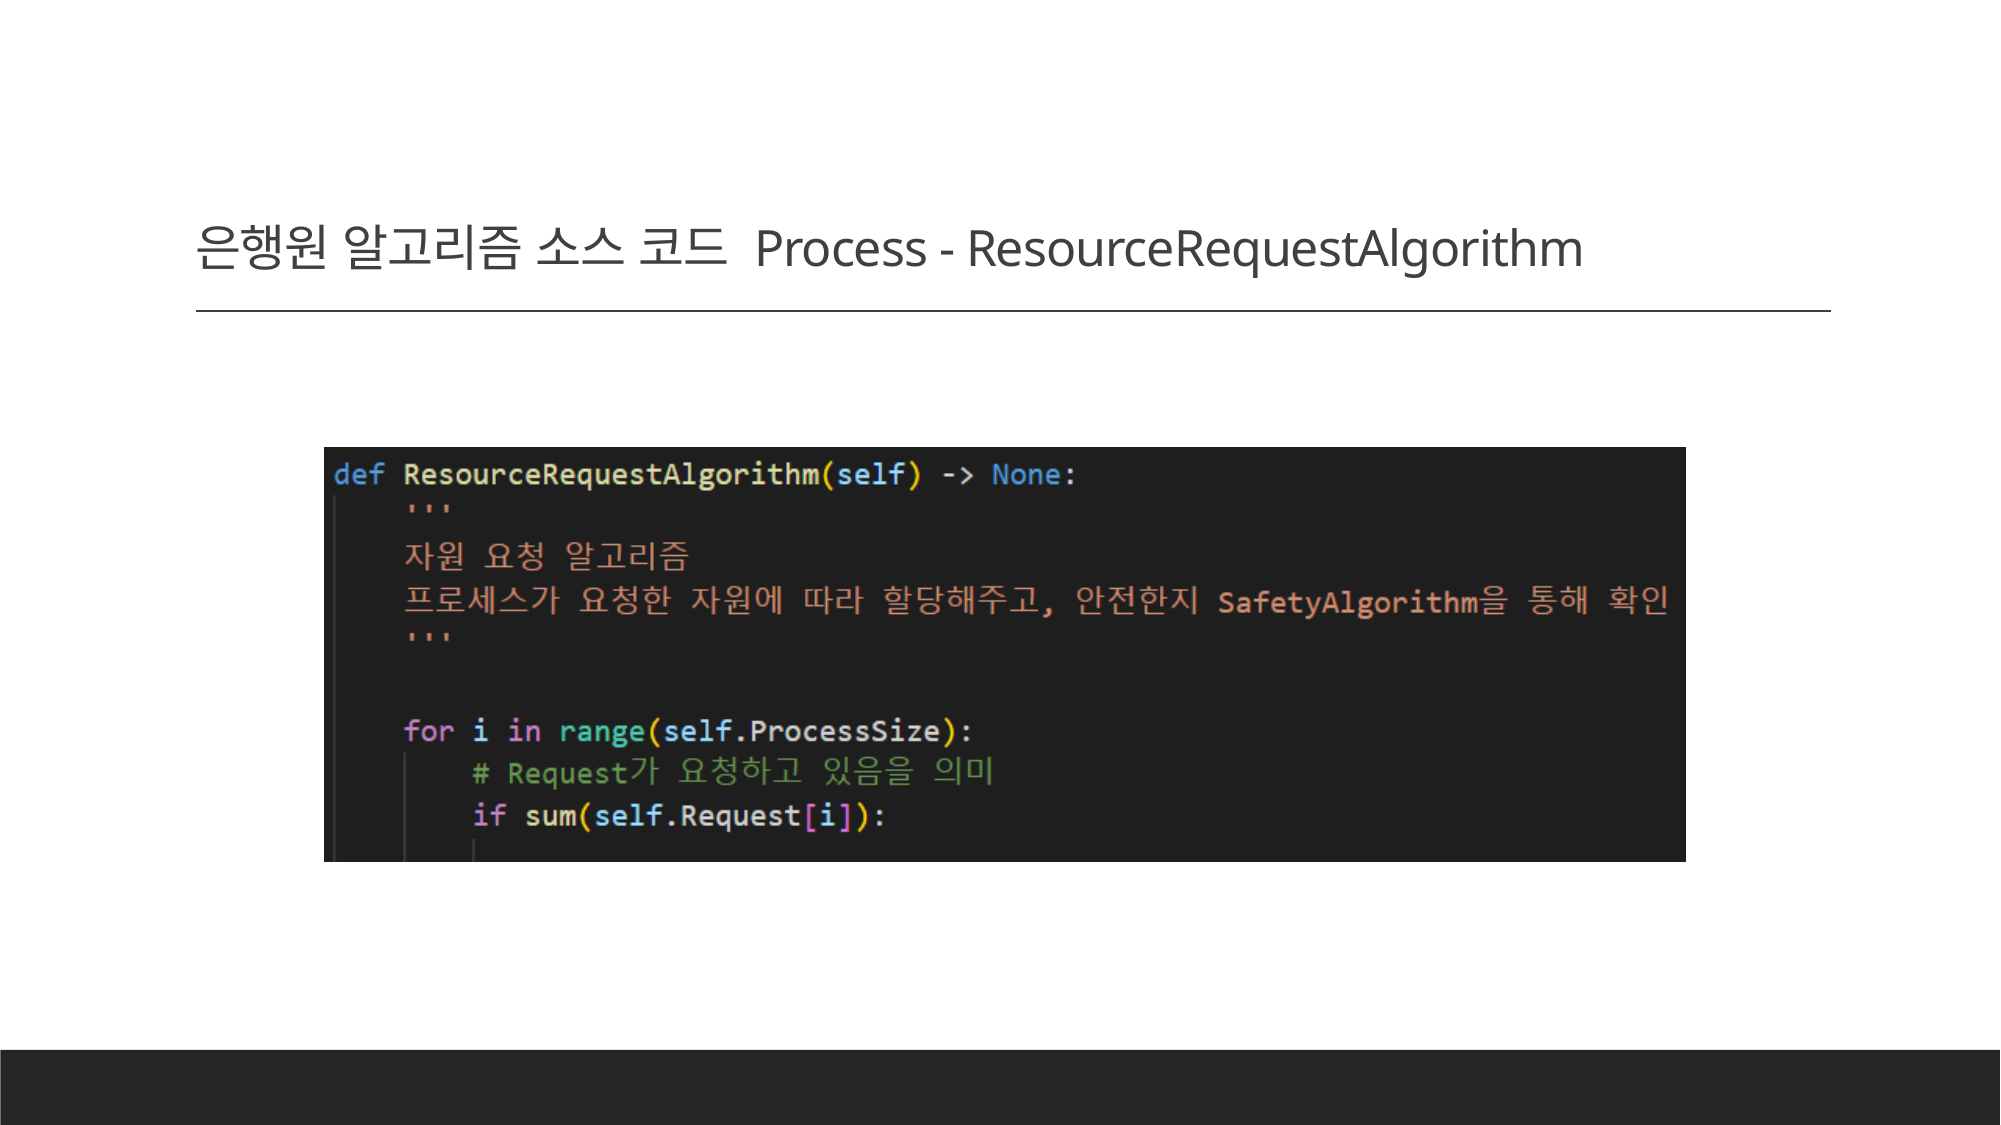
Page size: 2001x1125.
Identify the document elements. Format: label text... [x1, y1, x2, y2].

title 은행원 알고리즘 소스 코드 Process - ResourceRequestAlgorithm [180, 47, 1830, 285]
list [323, 446, 1686, 862]
